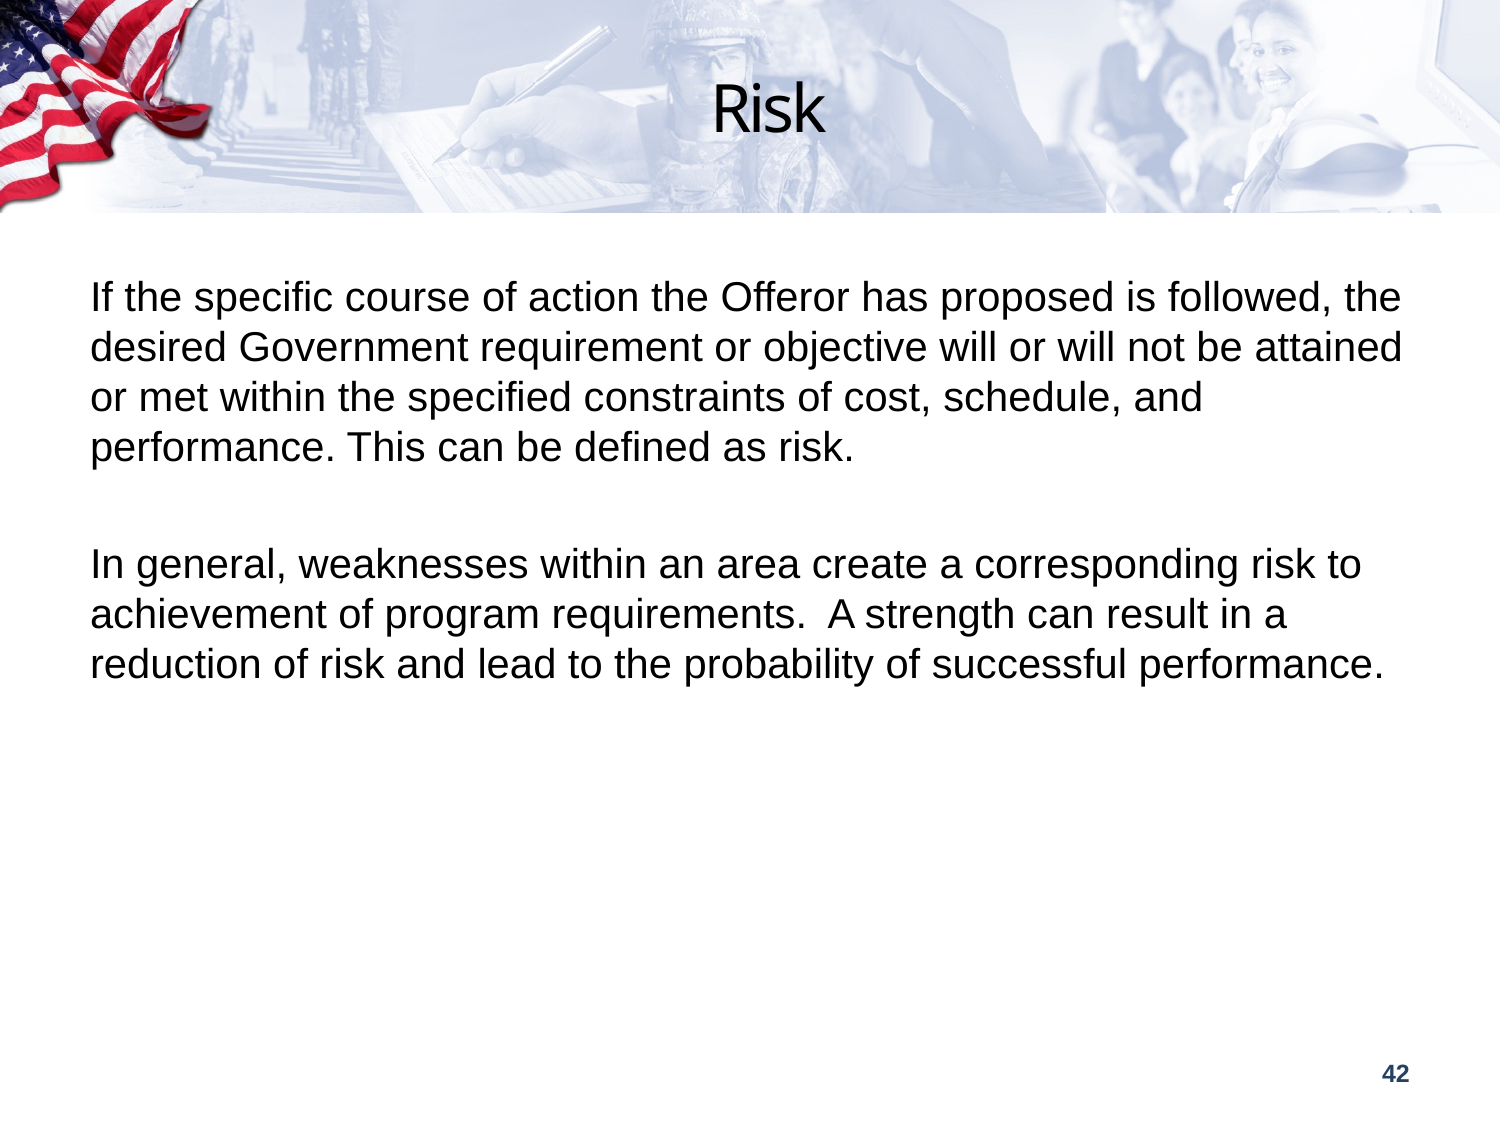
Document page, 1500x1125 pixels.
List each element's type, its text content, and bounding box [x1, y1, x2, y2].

list If the specific course of action the Offeror has proposed is followed, the desired Government requirement or objective will or will not be attained or met within the specified constraints of cost, schedule, and performance. This can be defined as risk. In general, weaknesses within an area create a corresponding risk to achievement of program requirements. A strength can result in a reduction of risk and lead to the probability of successful performance. [75, 262, 1425, 1005]
title Risk [24, 12, 1500, 200]
slide_number 42 [1074, 1042, 1425, 1103]
picture [0, 0, 1500, 213]
